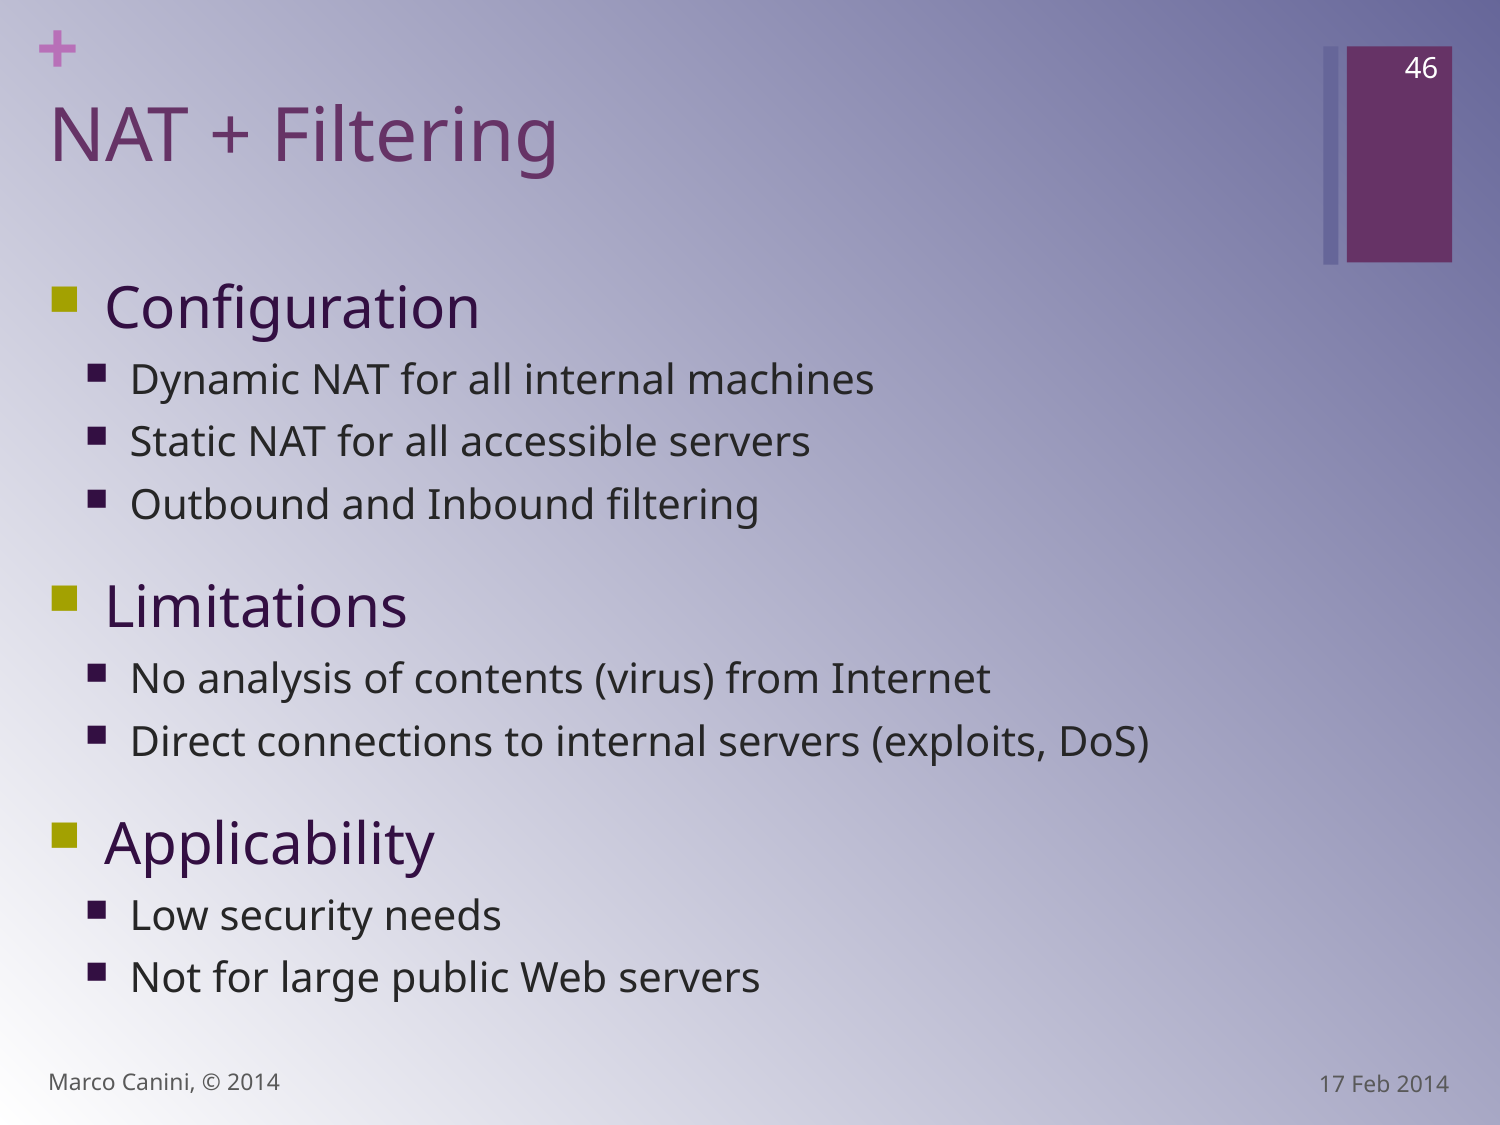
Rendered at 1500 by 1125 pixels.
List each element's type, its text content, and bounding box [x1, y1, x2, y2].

slide_number 46 [1362, 39, 1454, 100]
footer Marco Canini, © 2014 [33, 1053, 1038, 1114]
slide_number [1114, 1053, 1465, 1114]
title NAT + Filtering [33, 79, 1322, 262]
list Configuration Dynamic NAT for all internal machines Static NAT for all accessible servers Outbound and Inbound filtering Limitations No analysis of contents (virus) from Internet Direct connections to internal servers (exploits, DoS) Applicability Low security needs Not for large public Web servers [33, 262, 1465, 1054]
